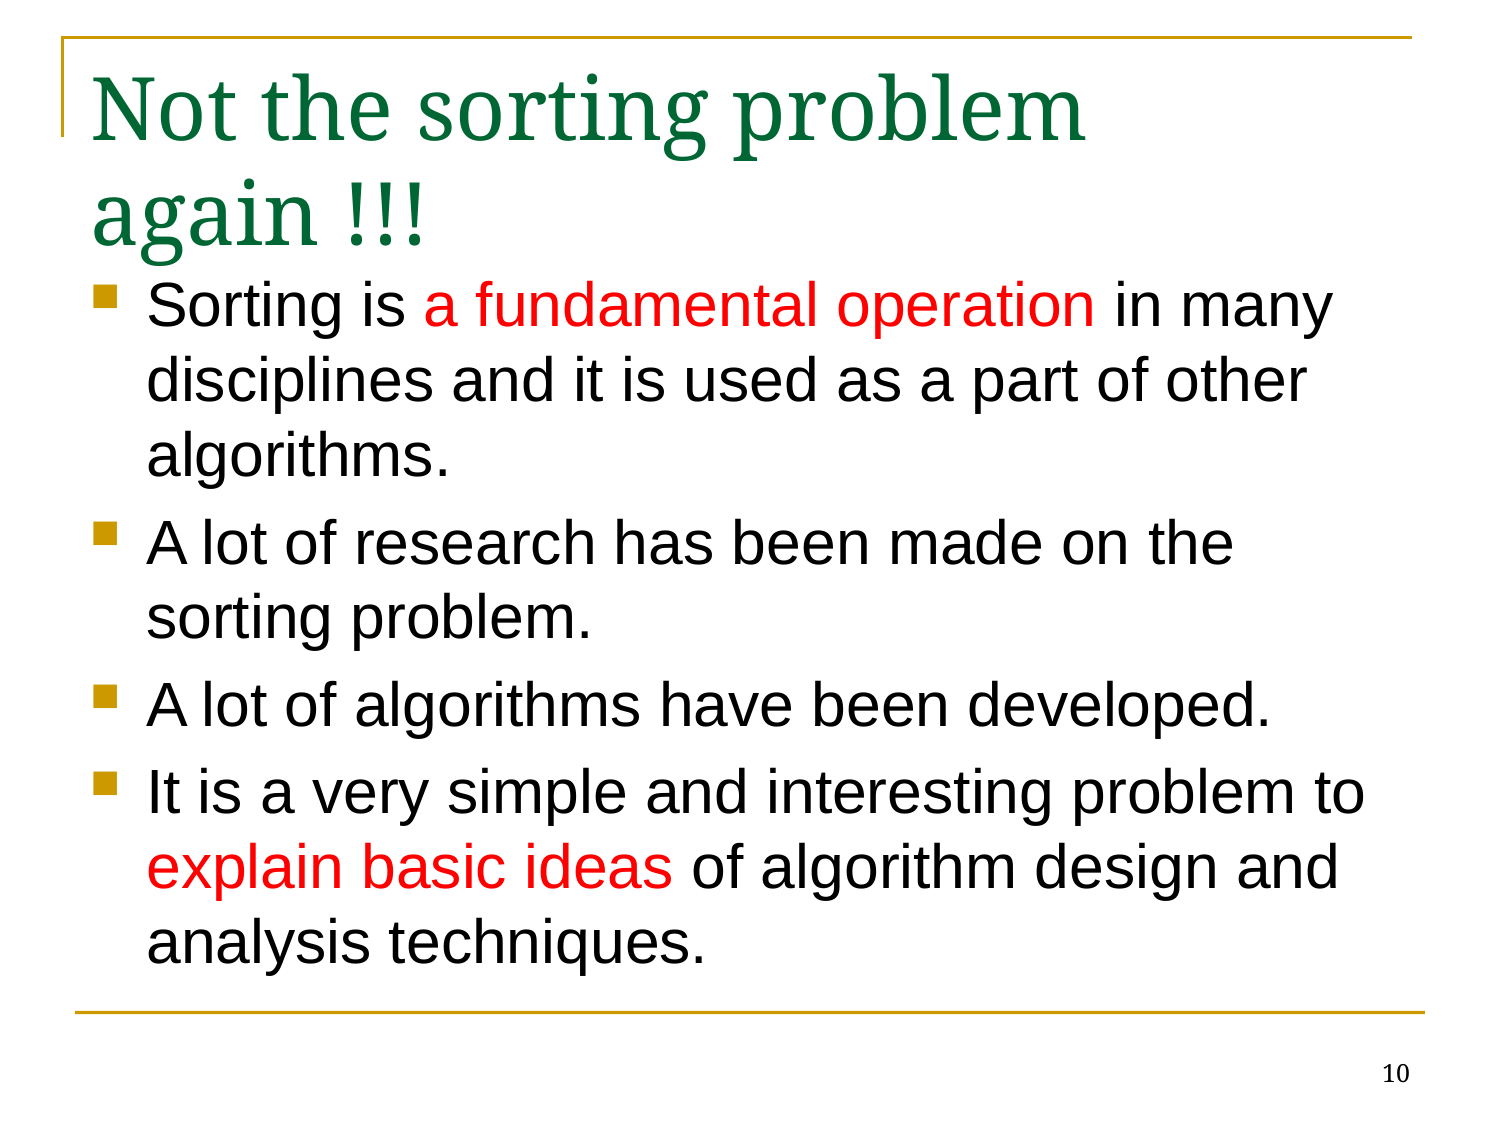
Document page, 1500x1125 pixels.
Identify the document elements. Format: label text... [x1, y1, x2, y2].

title Not the sorting problem again !!! [75, 45, 1425, 233]
list Sorting is a fundamental operation in many disciplines and it is used as a part of other algorithms. A lot of research has been made on the sorting problem. A lot of algorithms have been developed. It is a very simple and interesting problem to explain basic ideas of algorithm design and analysis techniques. [75, 256, 1425, 1000]
slide_number 10 [1074, 1023, 1426, 1100]
